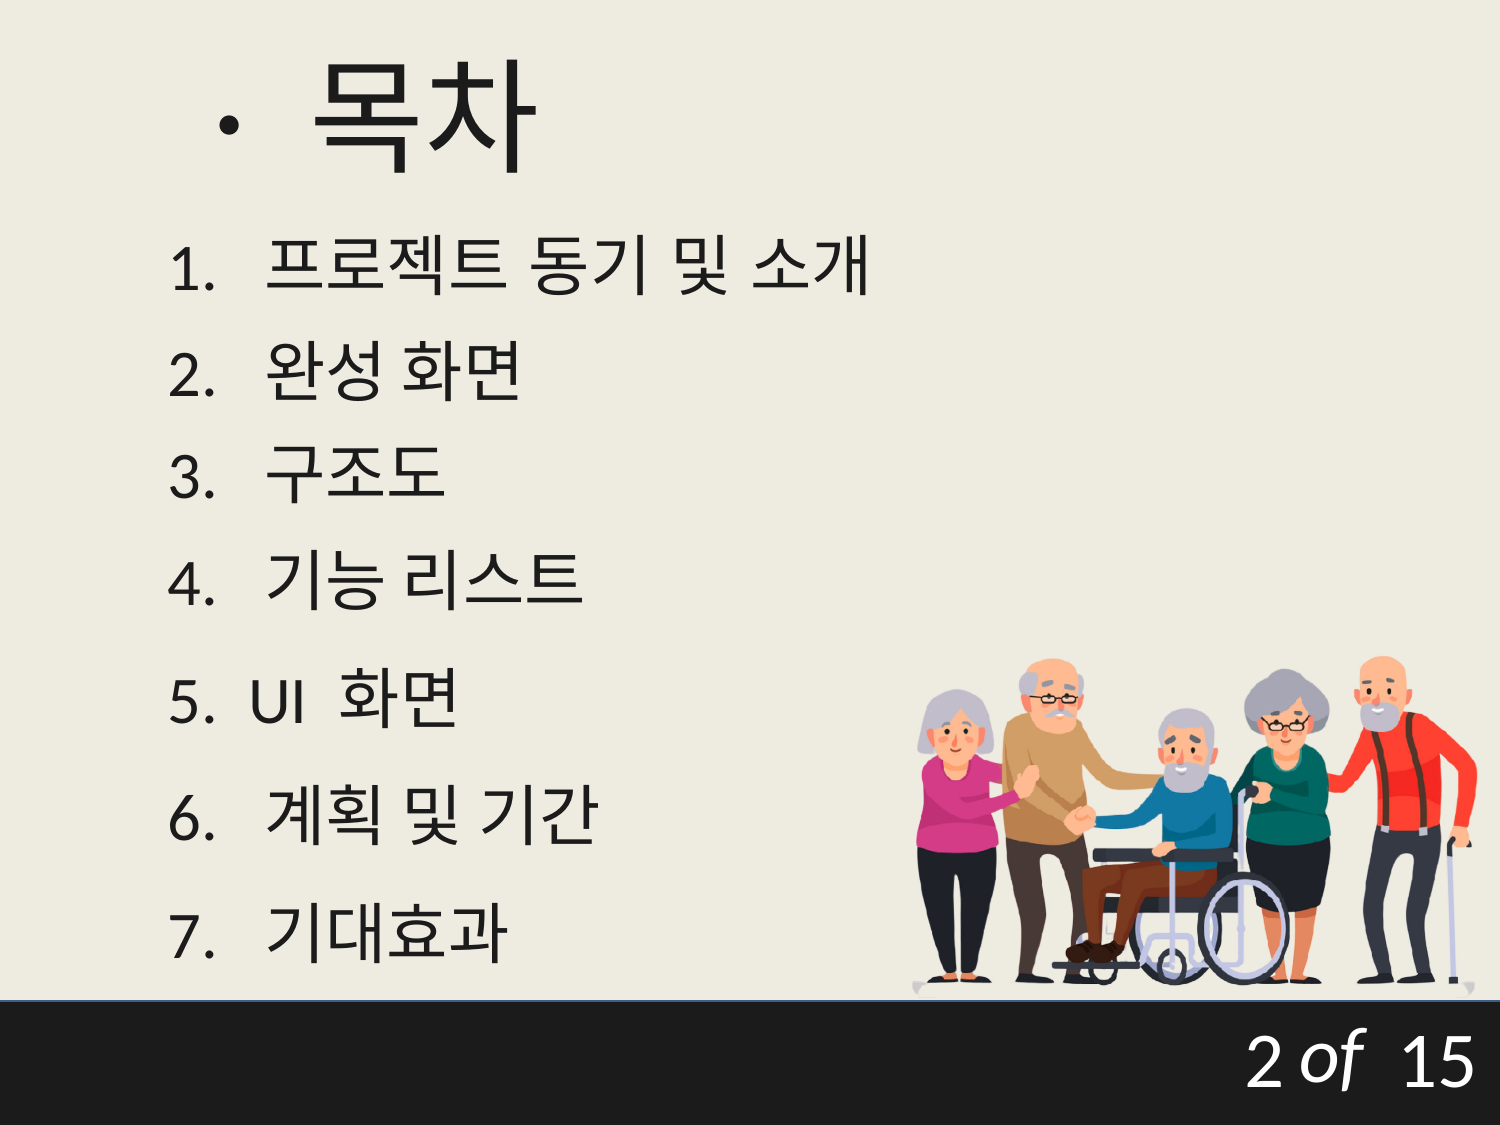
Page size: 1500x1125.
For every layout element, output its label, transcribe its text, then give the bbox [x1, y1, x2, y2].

text_box 2 [1229, 1076, 1294, 1111]
text_box 4. 기능 리스트 [152, 515, 1490, 633]
picture [842, 646, 1500, 999]
text_box 5. UI 화면 [152, 633, 1490, 750]
text_box 2. 완성 화면 [152, 306, 1490, 408]
text_box 3. 구조도 [152, 408, 1490, 515]
text_box 15 [1382, 1001, 1496, 1112]
text_box · 목차 [197, 21, 1303, 199]
text_box 7. 기대효과 [152, 868, 1490, 1076]
text_box 1. 프로젝트 동기 및 소개 [152, 200, 1490, 306]
text_box of [1284, 1076, 1382, 1107]
text_box 6. 계획 및 기간 [152, 750, 842, 868]
text_box [0, 1000, 1500, 1125]
